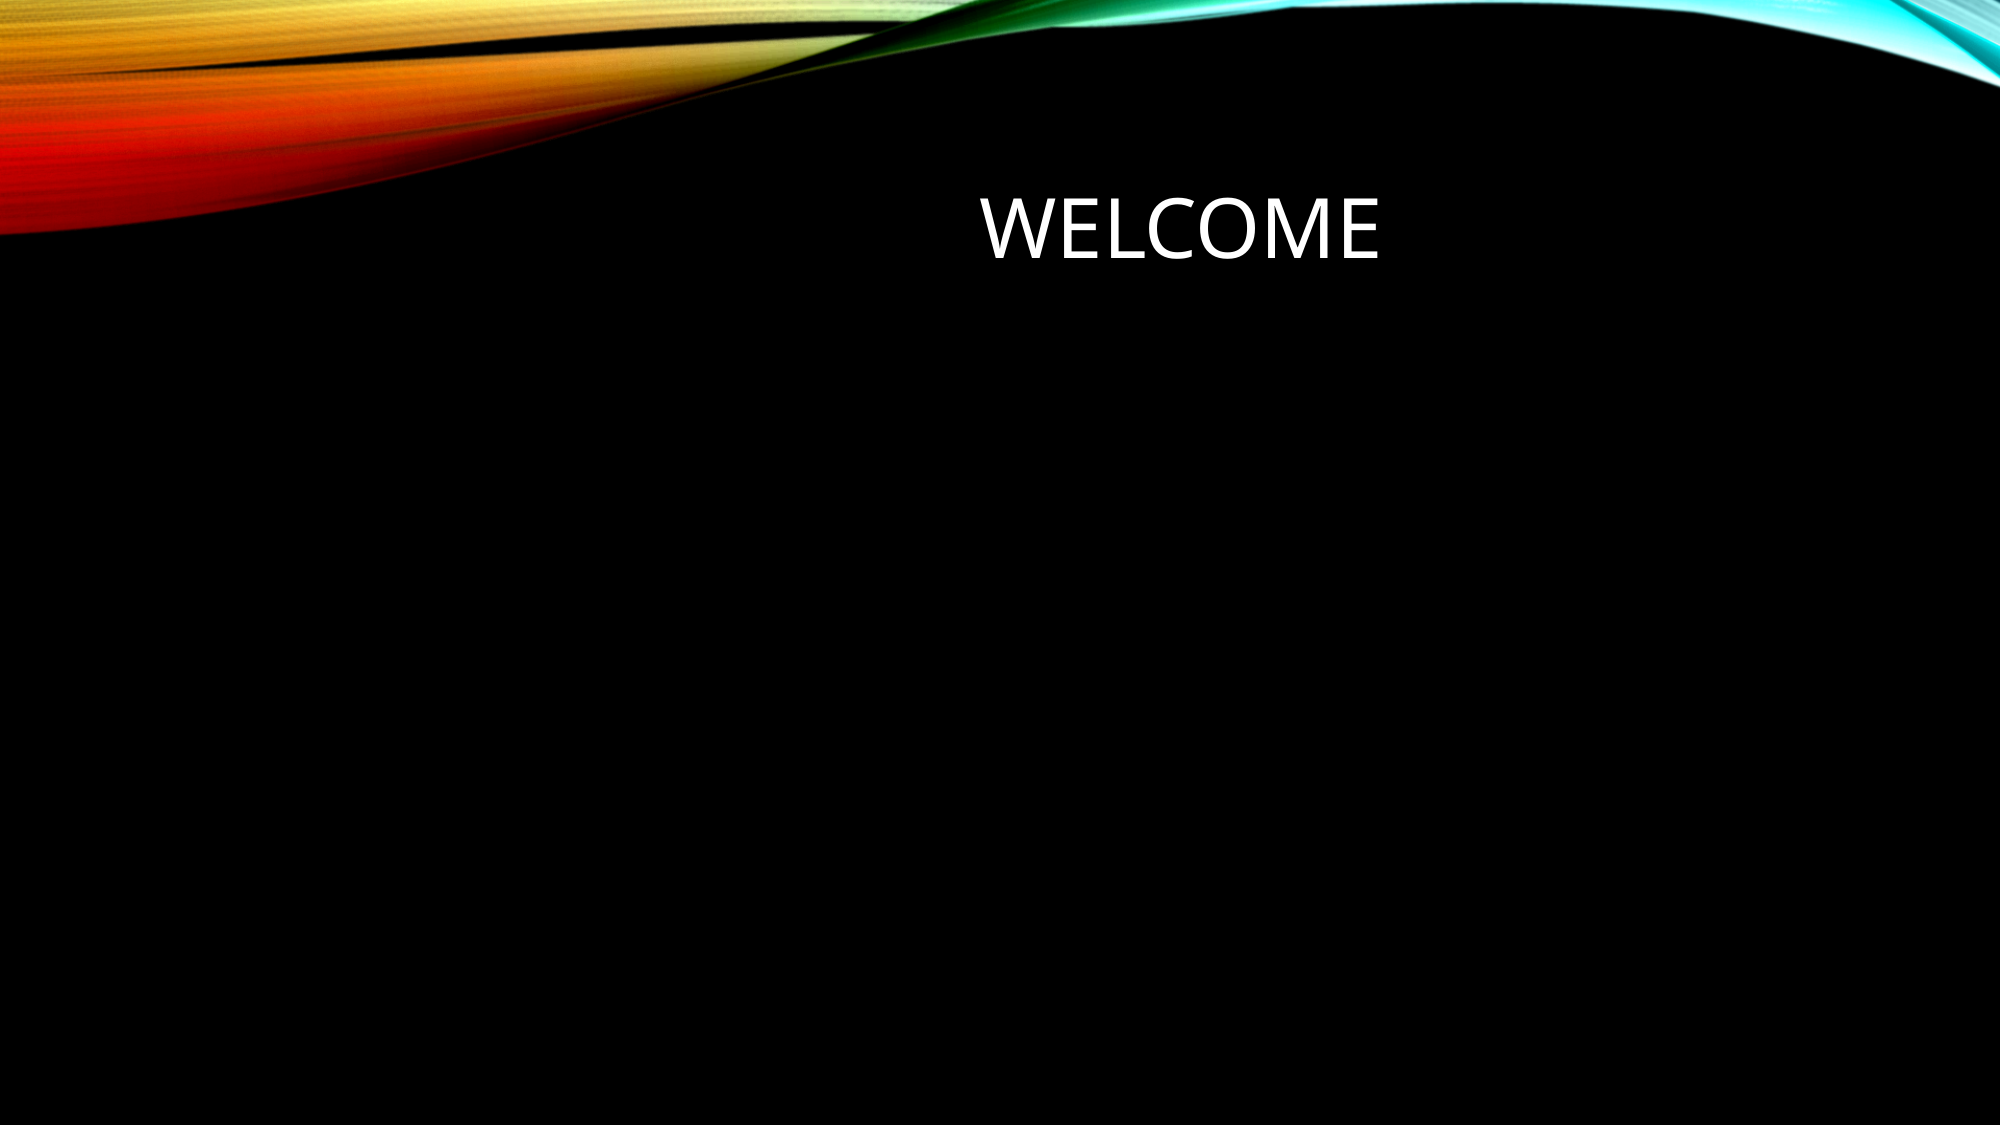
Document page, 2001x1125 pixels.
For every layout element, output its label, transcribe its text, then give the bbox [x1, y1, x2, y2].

title welcome [474, 125, 1888, 338]
picture [0, 0, 2000, 237]
